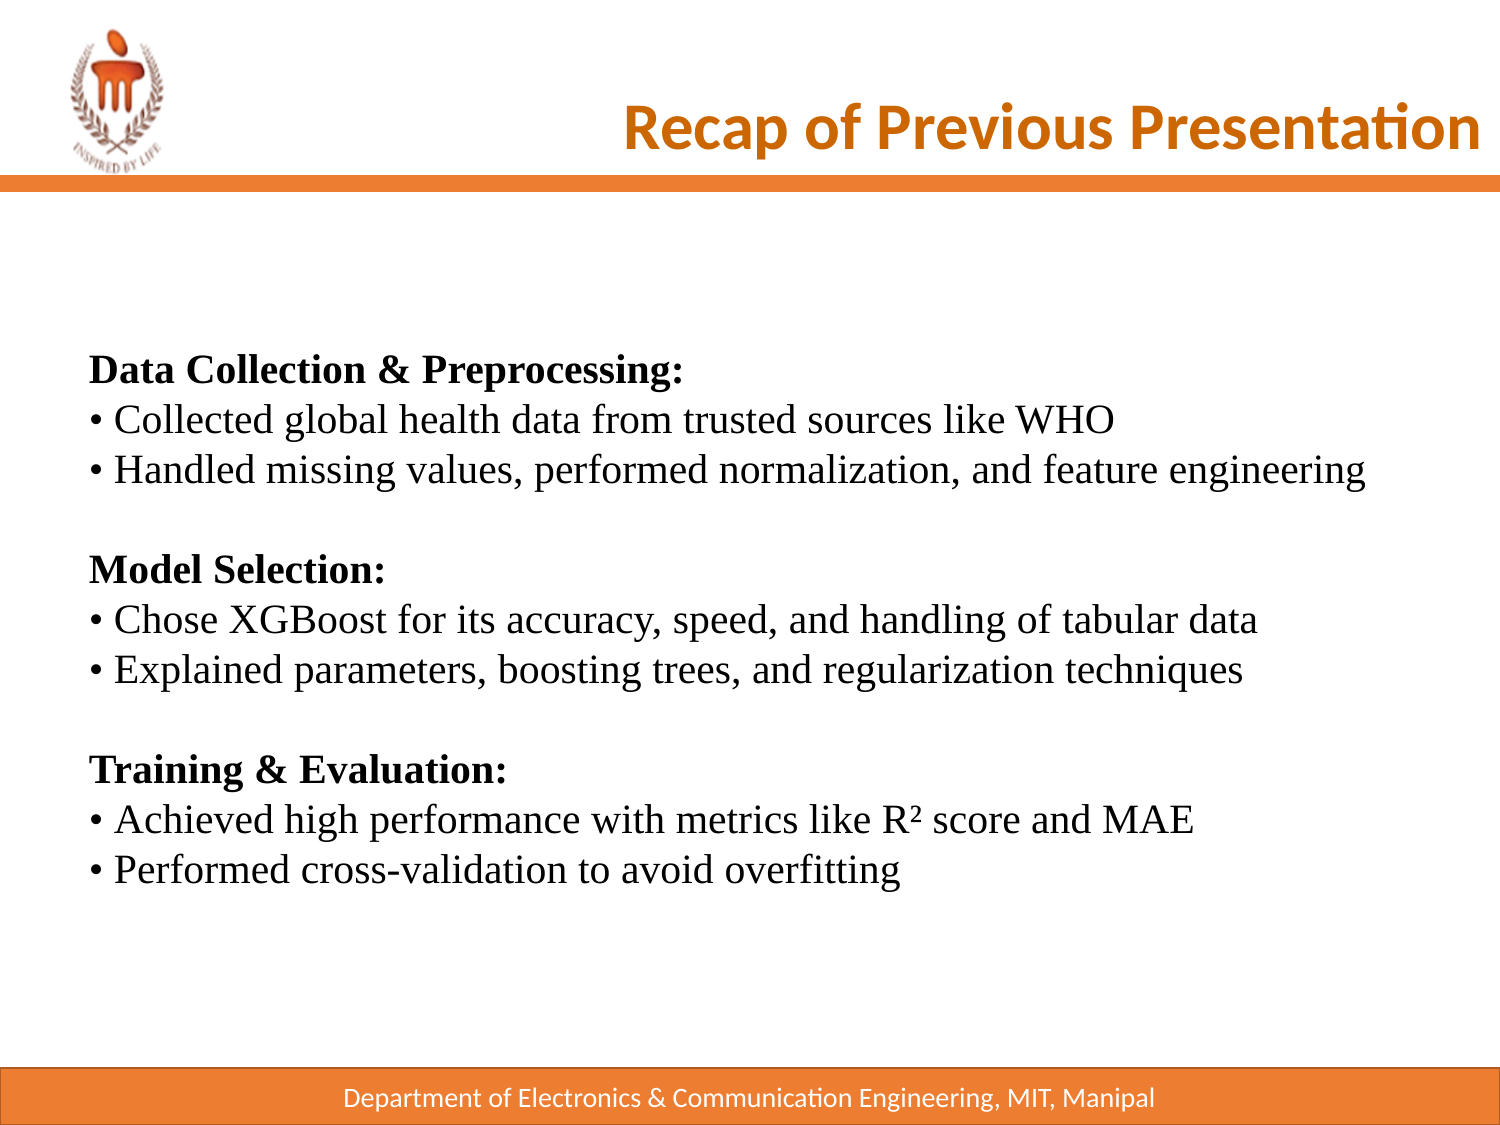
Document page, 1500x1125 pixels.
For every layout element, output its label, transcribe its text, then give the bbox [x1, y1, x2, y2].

text_box Recap of Previous Presentation [523, 75, 1498, 171]
picture [57, 18, 171, 175]
text_box Data Collection & Preprocessing: • Collected global health data from trusted sources like WHO • Handled missing values, performed normalization, and feature engineering Model Selection: • Chose XGBoost for its accuracy, speed, and handling of tabular data • Explained parameters, boosting trees, and regularization techniques Training & Evaluation: • Achieved high performance with metrics like R² score and MAE • Performed cross-validation to avoid overfitting [74, 334, 1426, 900]
